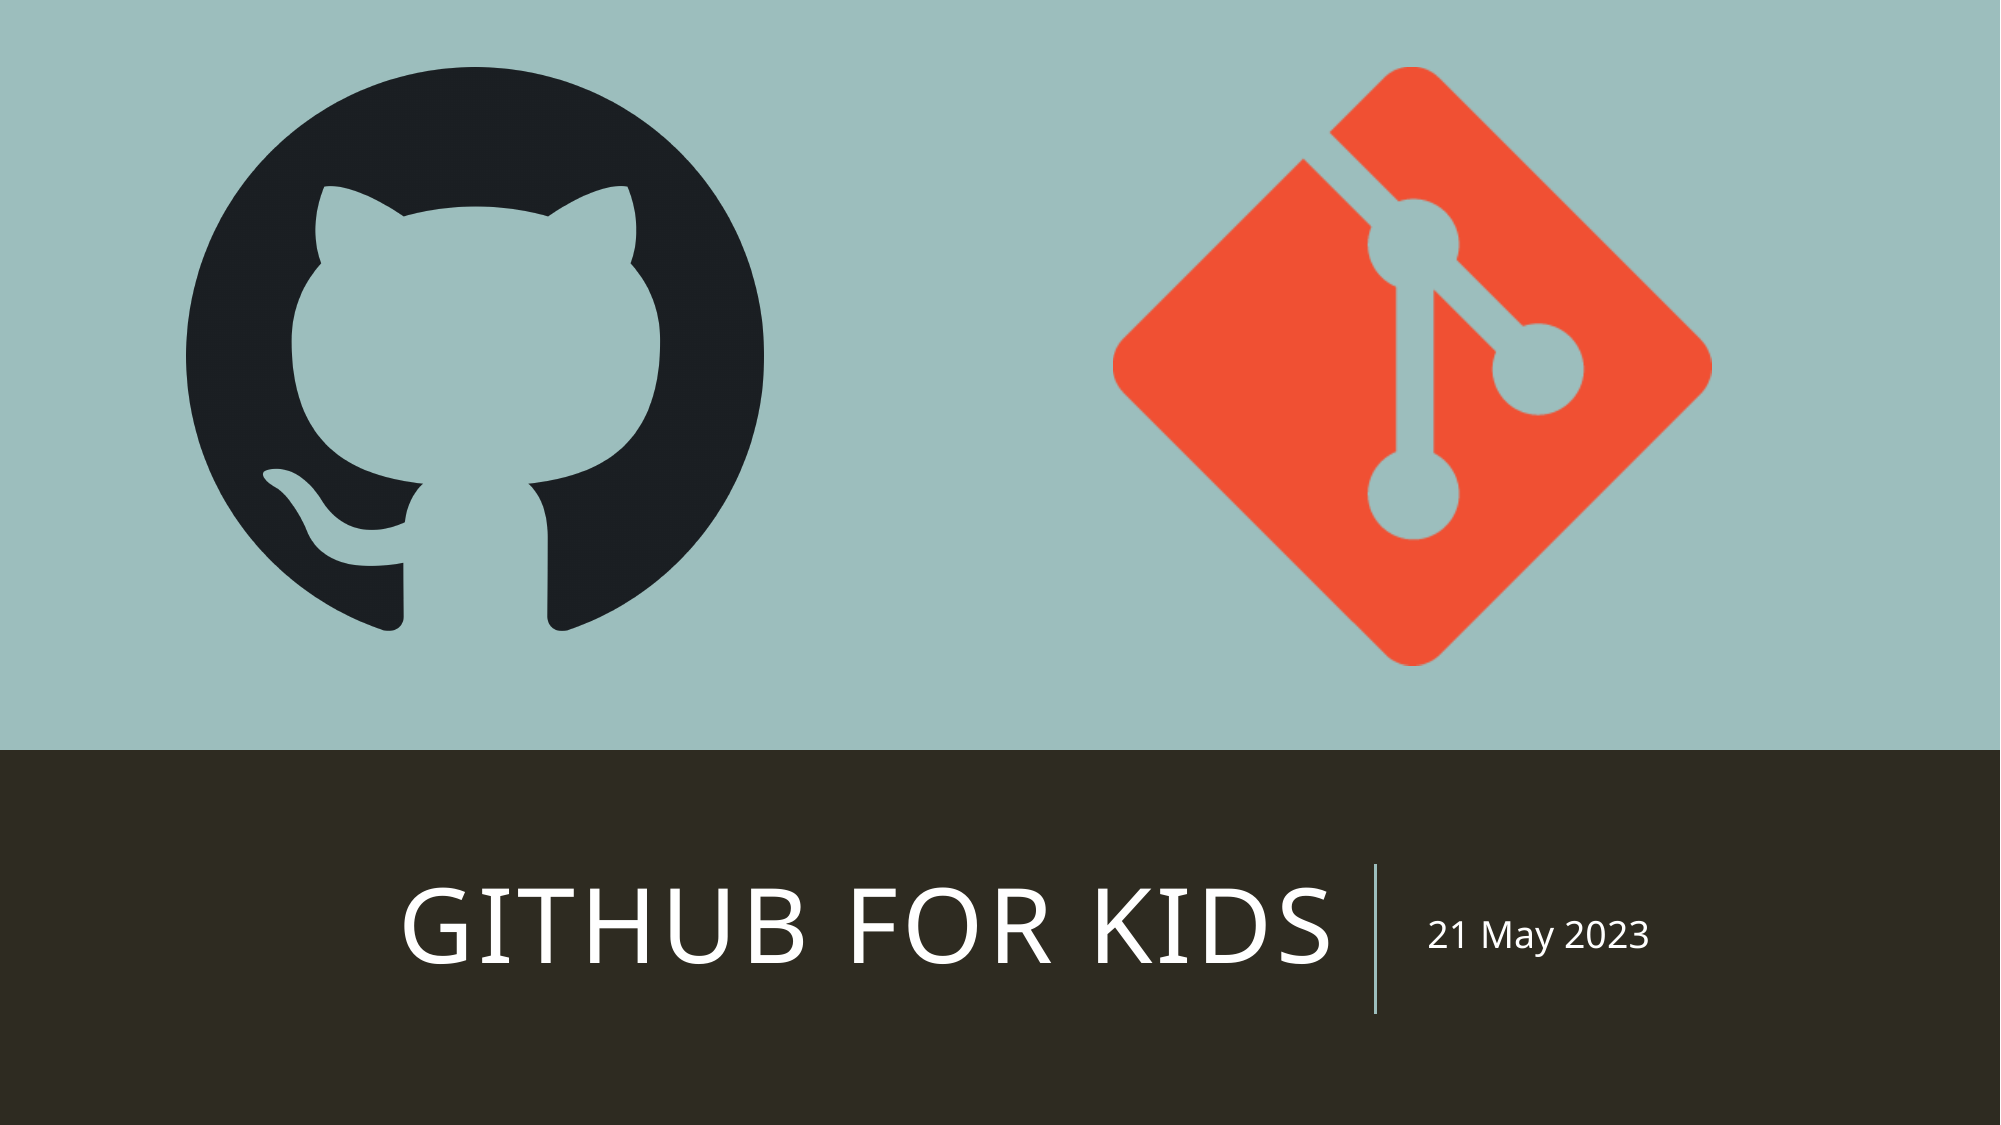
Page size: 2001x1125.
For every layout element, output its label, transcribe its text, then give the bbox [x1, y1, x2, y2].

subtitle 21 May 2023 [1412, 813, 1938, 1054]
picture [1112, 67, 1712, 667]
picture [185, 67, 764, 646]
title Github for Kids [75, 813, 1350, 1054]
